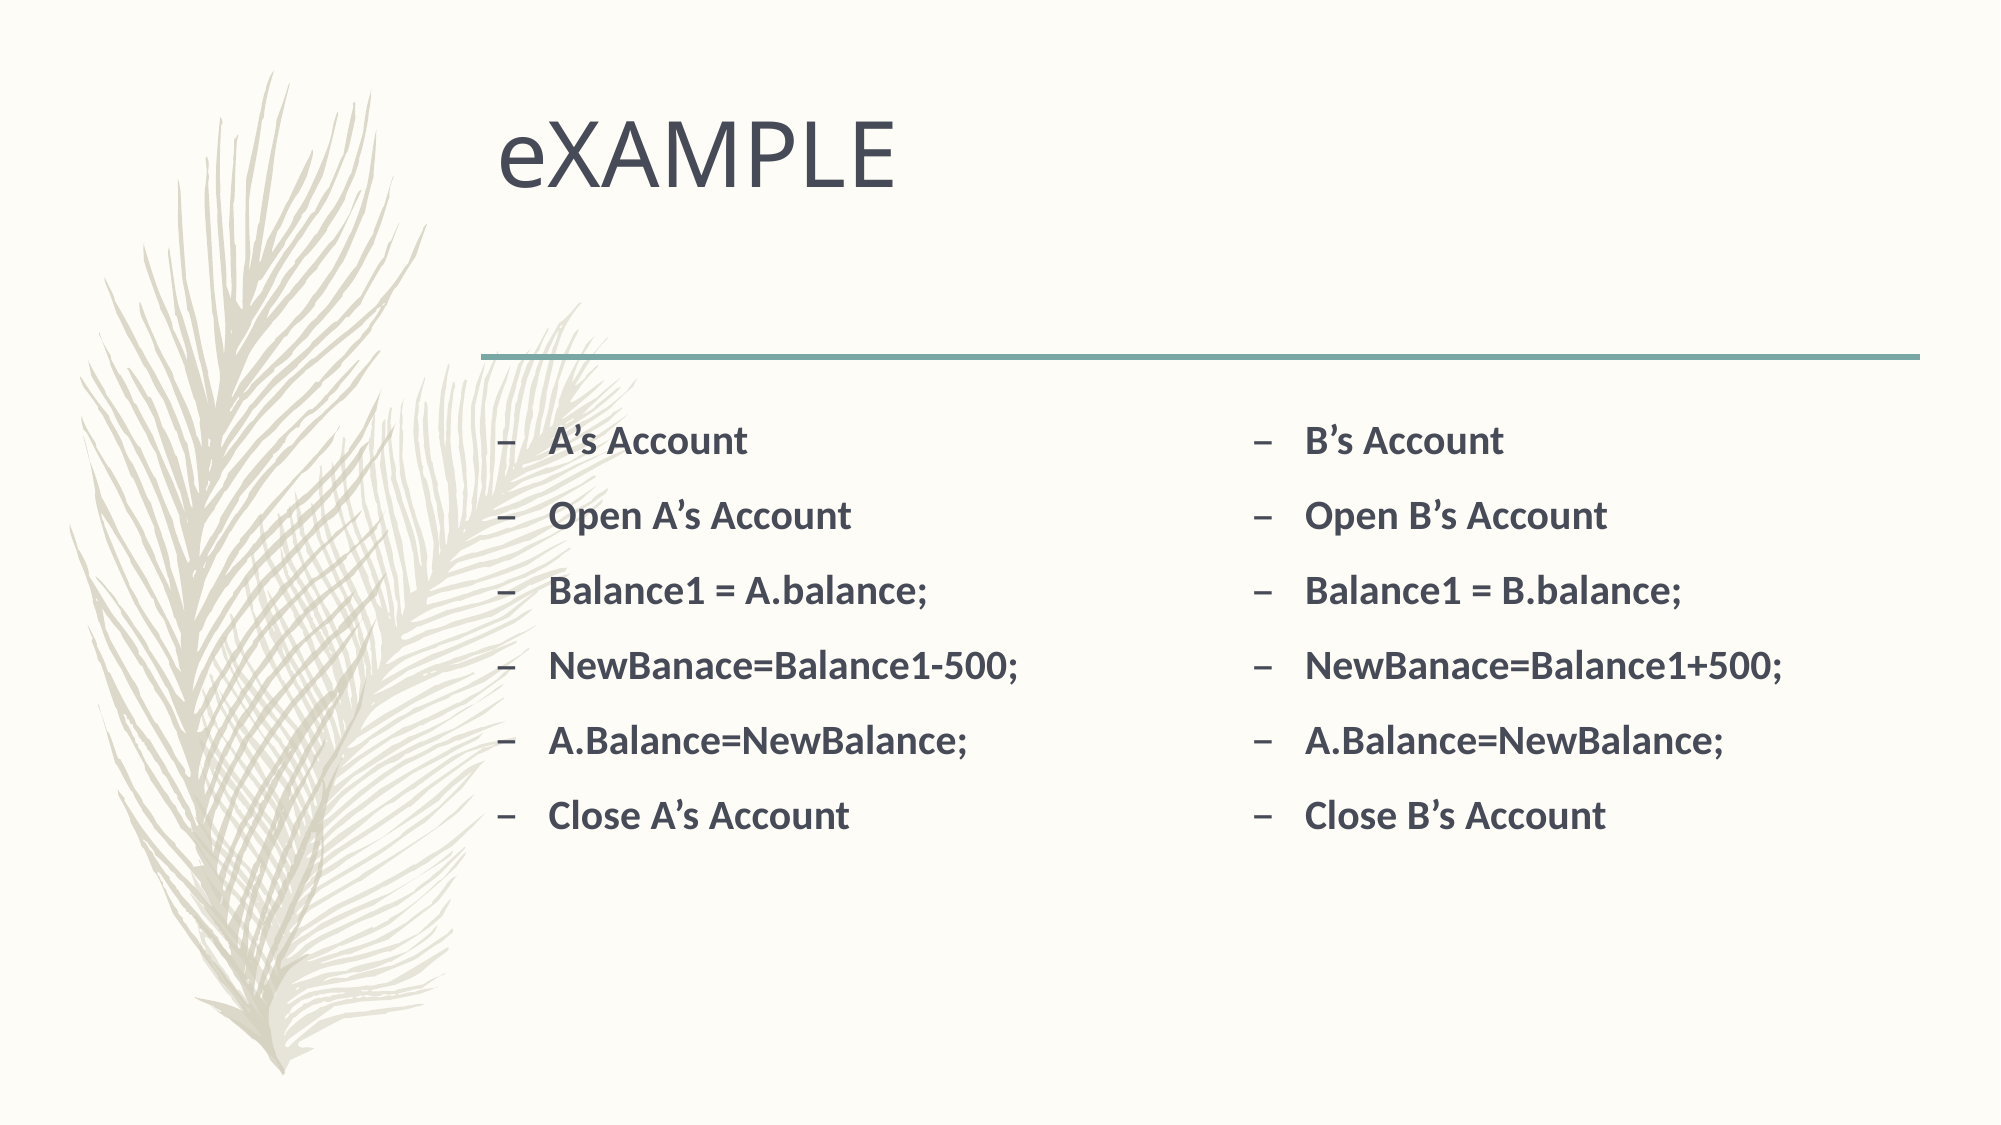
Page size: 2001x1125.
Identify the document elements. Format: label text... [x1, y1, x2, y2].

title eXAMPLE [481, 93, 1920, 350]
list B’s Account Open B’s Account Balance1 = B.balance; NewBanace=Balance1+500; A.Balance=NewBalance; Close B’s Account [1237, 399, 1920, 1000]
list A’s Account Open A’s Account Balance1 = A.balance; NewBanace=Balance1-500; A.Balance=NewBalance; Close A’s Account [481, 399, 1164, 1000]
